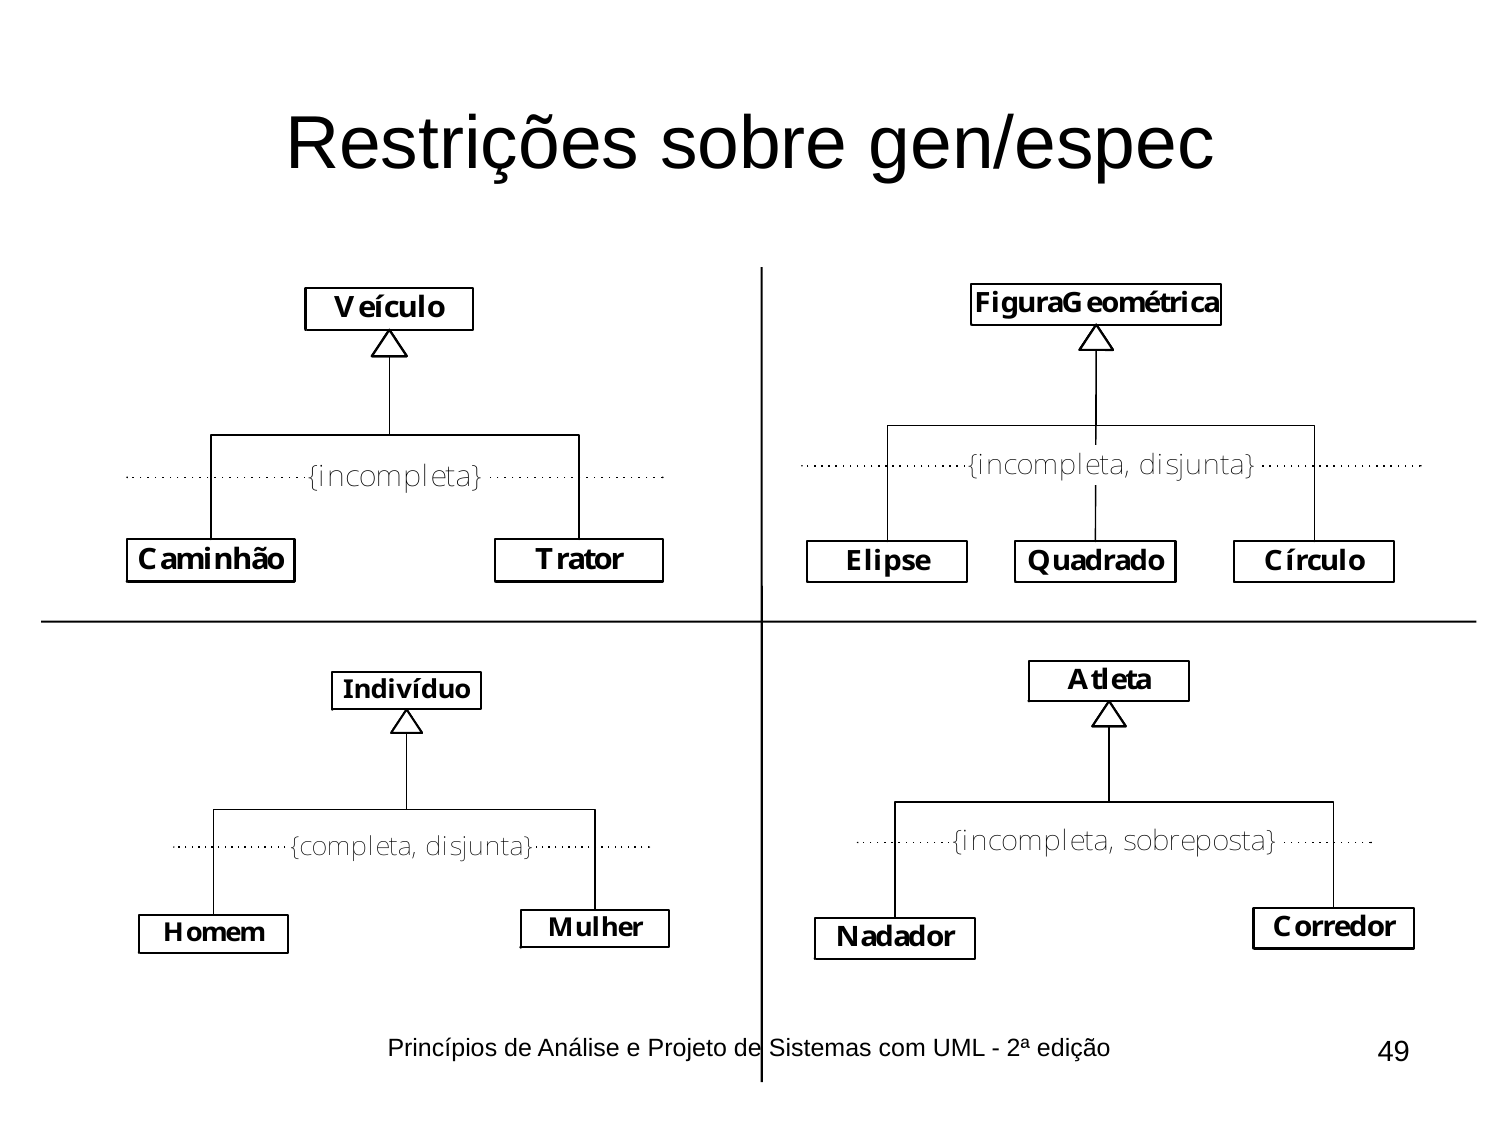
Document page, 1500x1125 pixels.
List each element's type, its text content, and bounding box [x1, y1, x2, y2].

title Restrições sobre gen/espec [75, 45, 1425, 233]
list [797, 279, 1426, 587]
footer Princípios de Análise e Projeto de Sistemas com UML - 2ª edição [287, 1024, 1213, 1103]
slide_number 49 [1224, 1024, 1426, 1103]
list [122, 283, 668, 587]
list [810, 656, 1419, 963]
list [134, 667, 674, 957]
